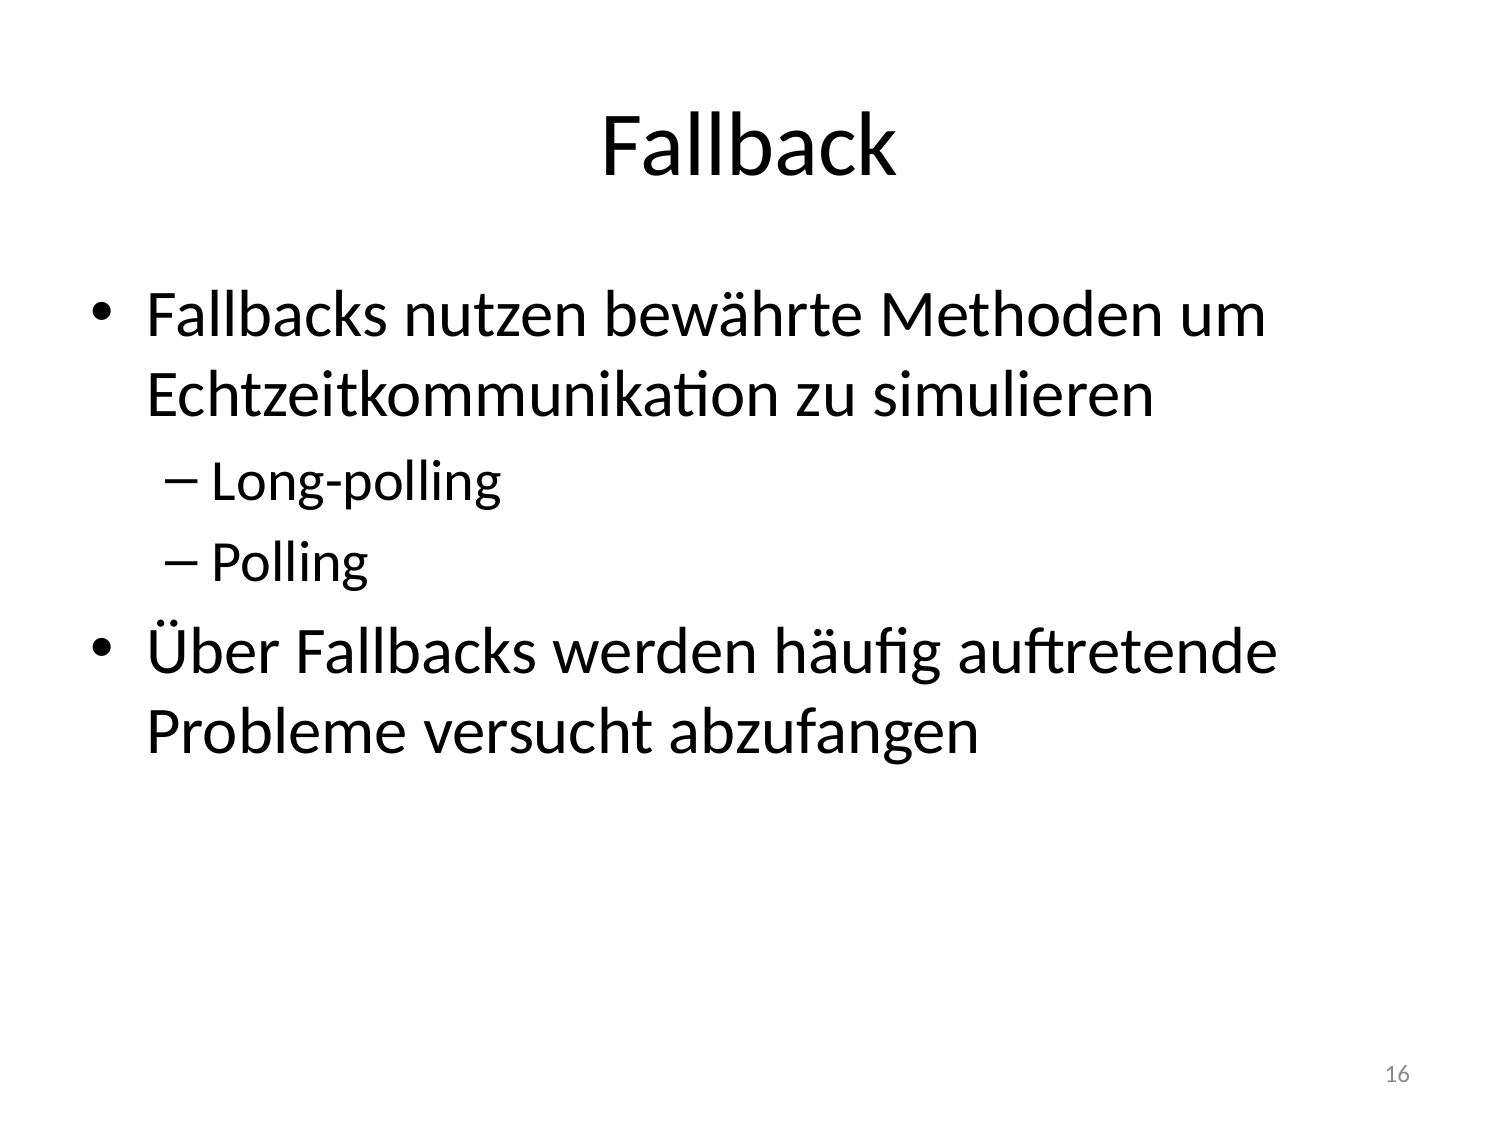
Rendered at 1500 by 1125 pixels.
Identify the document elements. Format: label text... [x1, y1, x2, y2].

title Fallback [75, 45, 1425, 233]
list Fallbacks nutzen bewährte Methoden um Echtzeitkommunikation zu simulieren Long-polling Polling Über Fallbacks werden häufig auftretende Probleme versucht abzufangen [75, 262, 1425, 1005]
slide_number 16 [1074, 1042, 1425, 1103]
